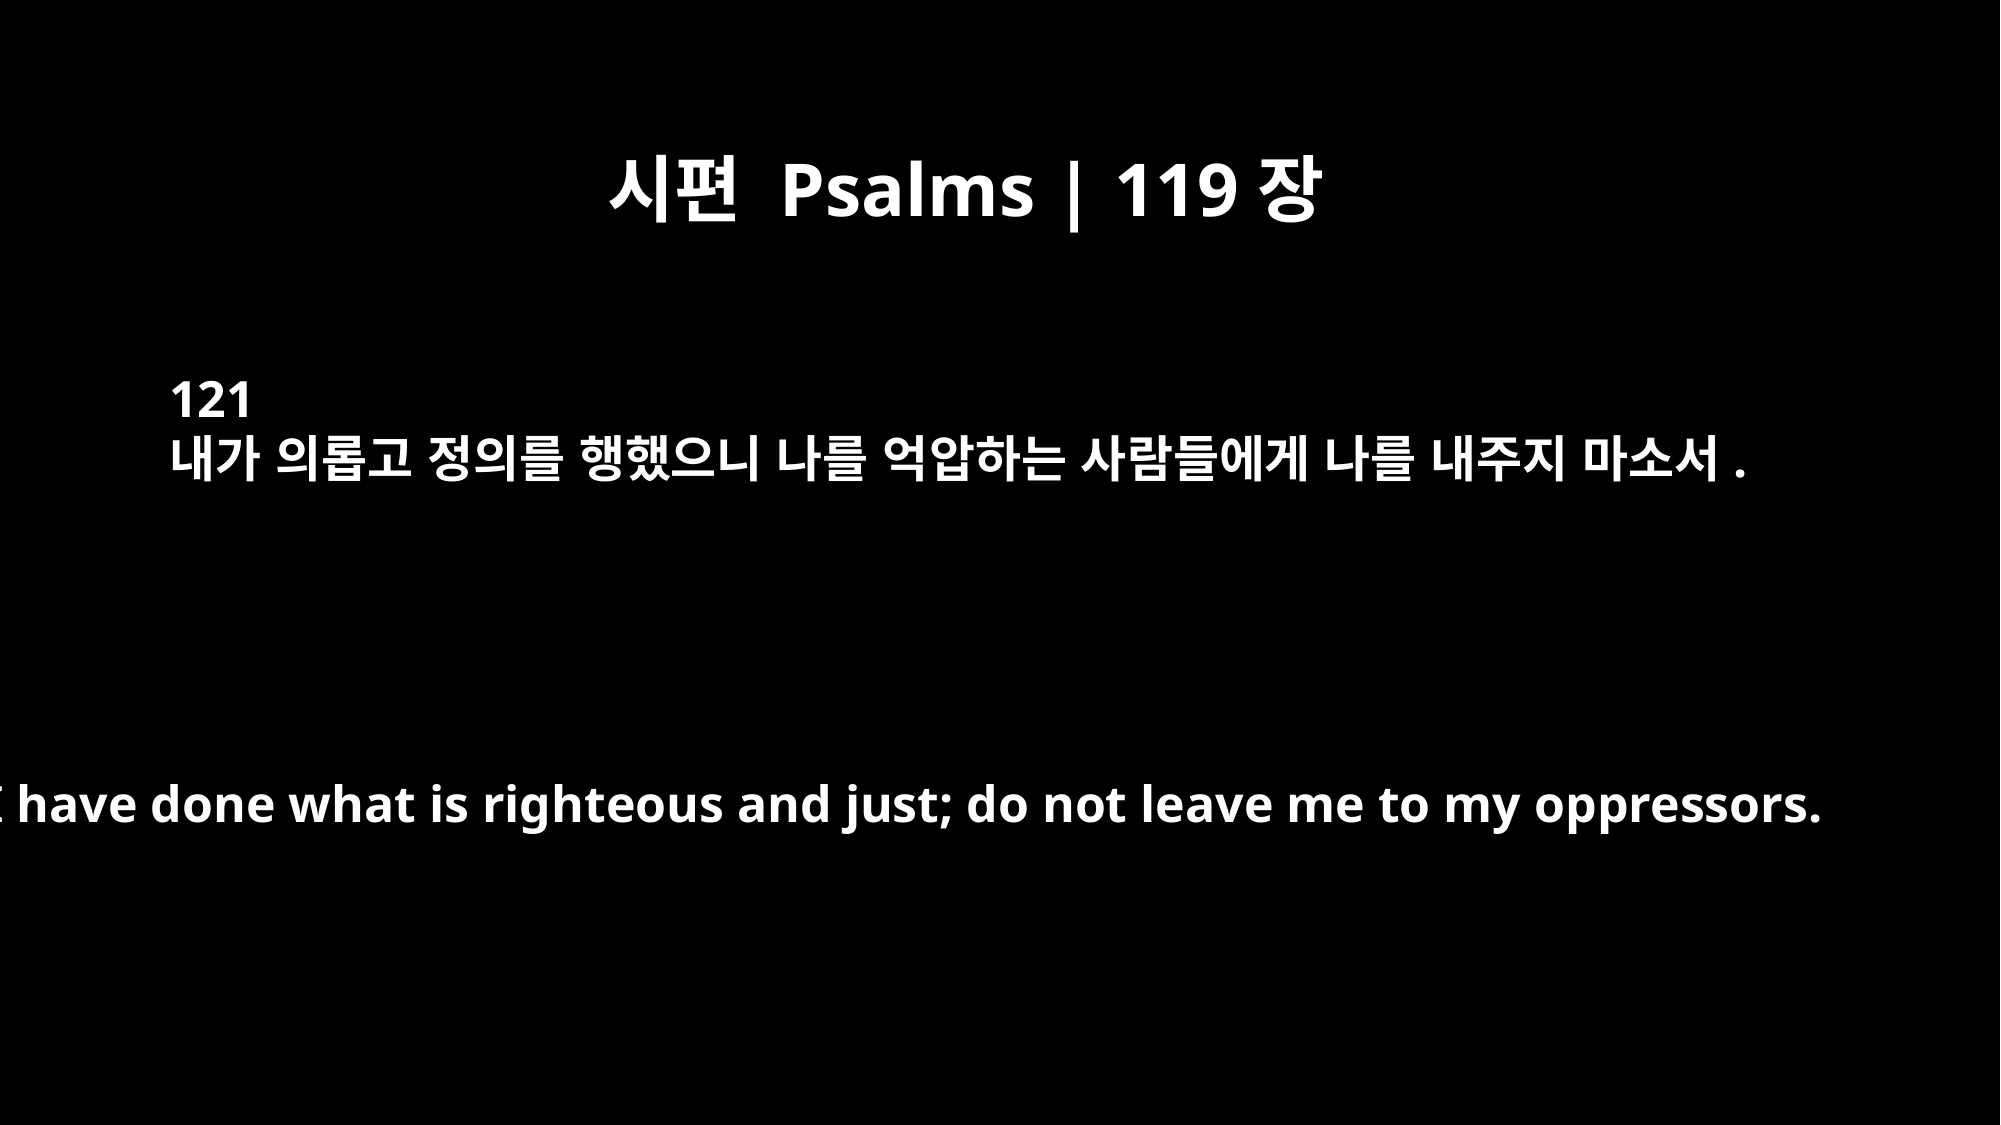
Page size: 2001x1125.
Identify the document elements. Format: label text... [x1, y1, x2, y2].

text_box 시편 Psalms | 119장 [592, 136, 1340, 239]
text_box I have done what is righteous and just; do not leave me to my oppressors. [0, 764, 1838, 840]
text_box 121 내가 의롭고 정의를 행했으니 나를 억압하는 사람들에게 나를 내주지 마소서. [154, 359, 1763, 495]
